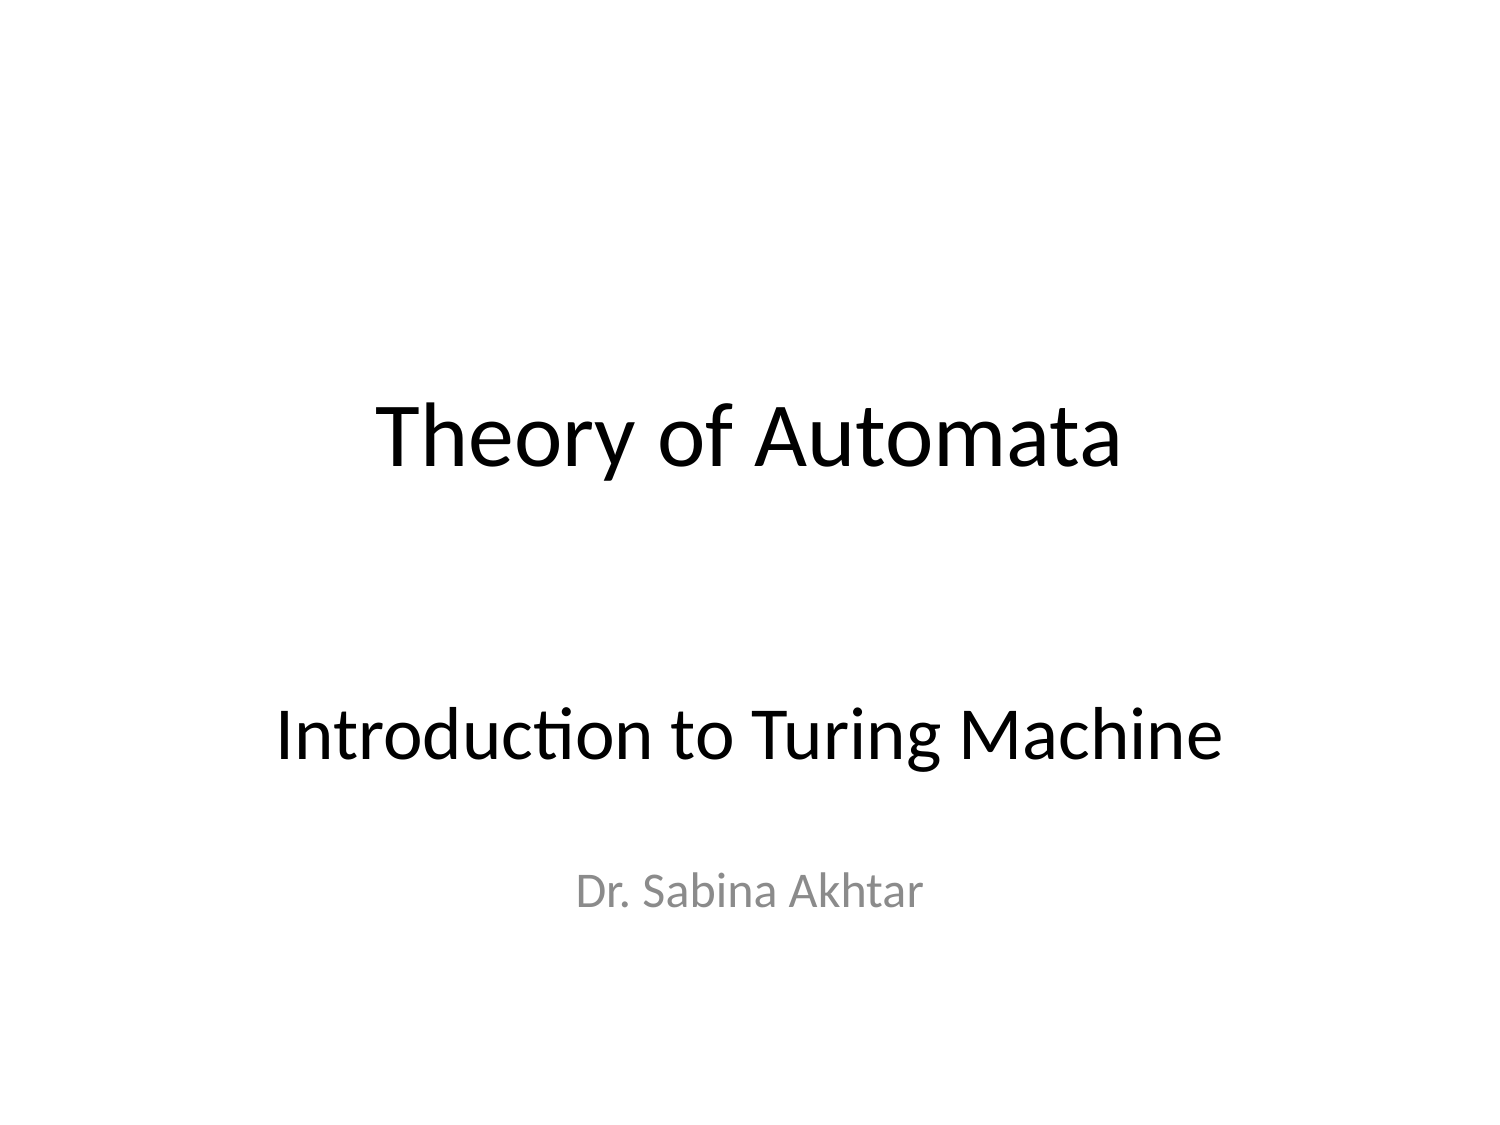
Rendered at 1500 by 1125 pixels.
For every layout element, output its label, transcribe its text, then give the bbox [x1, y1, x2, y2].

subtitle Dr. Sabina Akhtar [225, 849, 1275, 925]
title Theory of Automata Introduction to Turing Machine [112, 349, 1388, 800]
